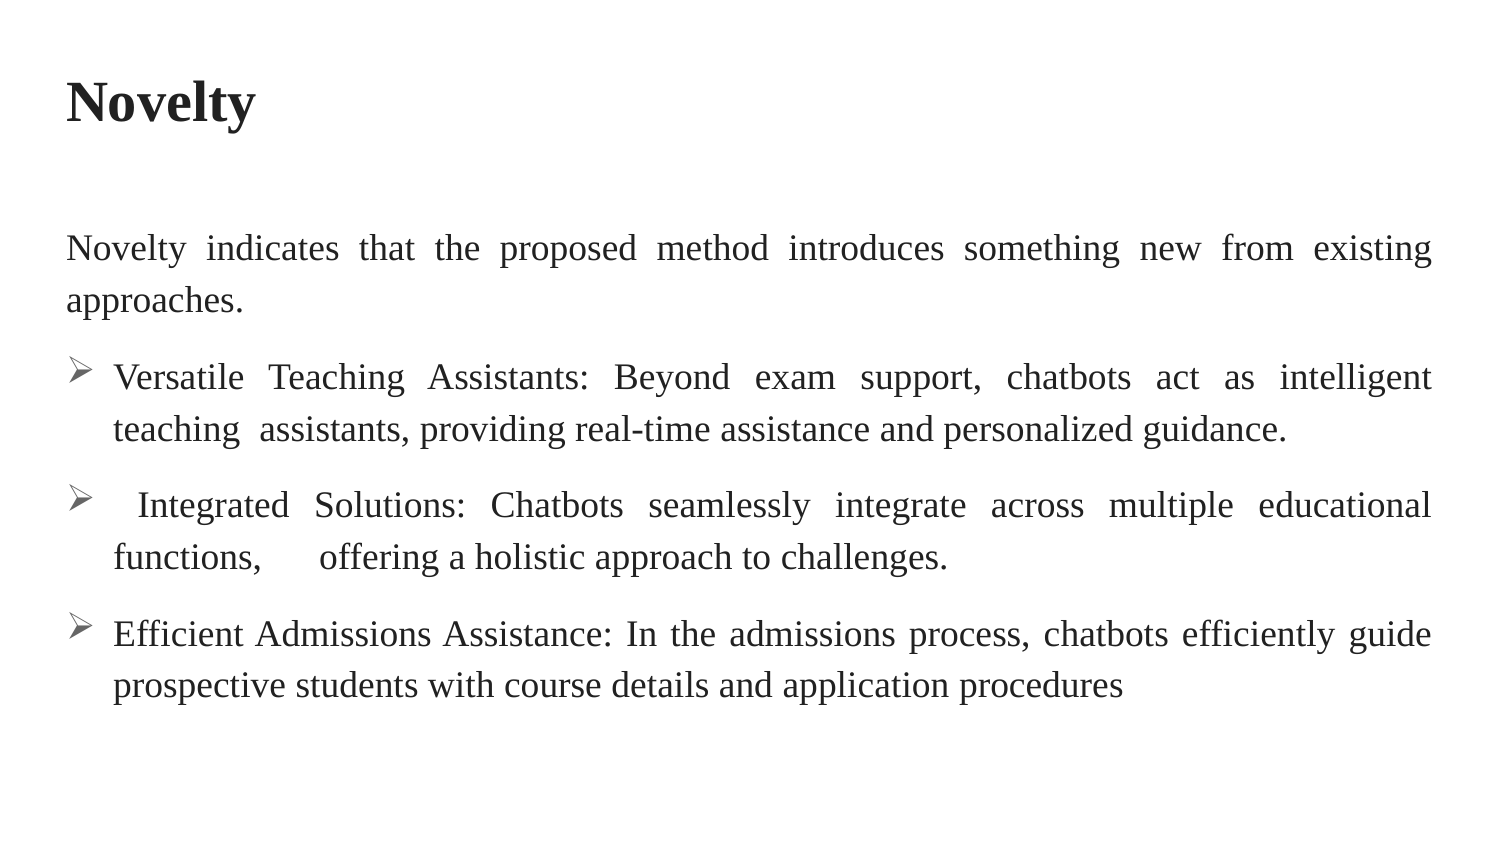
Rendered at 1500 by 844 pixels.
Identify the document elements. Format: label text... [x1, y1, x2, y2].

title Novelty [51, 48, 1449, 180]
list Novelty indicates that the proposed method introduces something new from existing approaches. Versatile Teaching Assistants: Beyond exam support, chatbots act as intelligent teaching assistants, providing real-time assistance and personalized guidance. Integrated Solutions: Chatbots seamlessly integrate across multiple educational functions, offering a holistic approach to challenges. Efficient Admissions Assistance: In the admissions process, chatbots efficiently guide prospective students with course details and application procedures [51, 201, 1449, 750]
